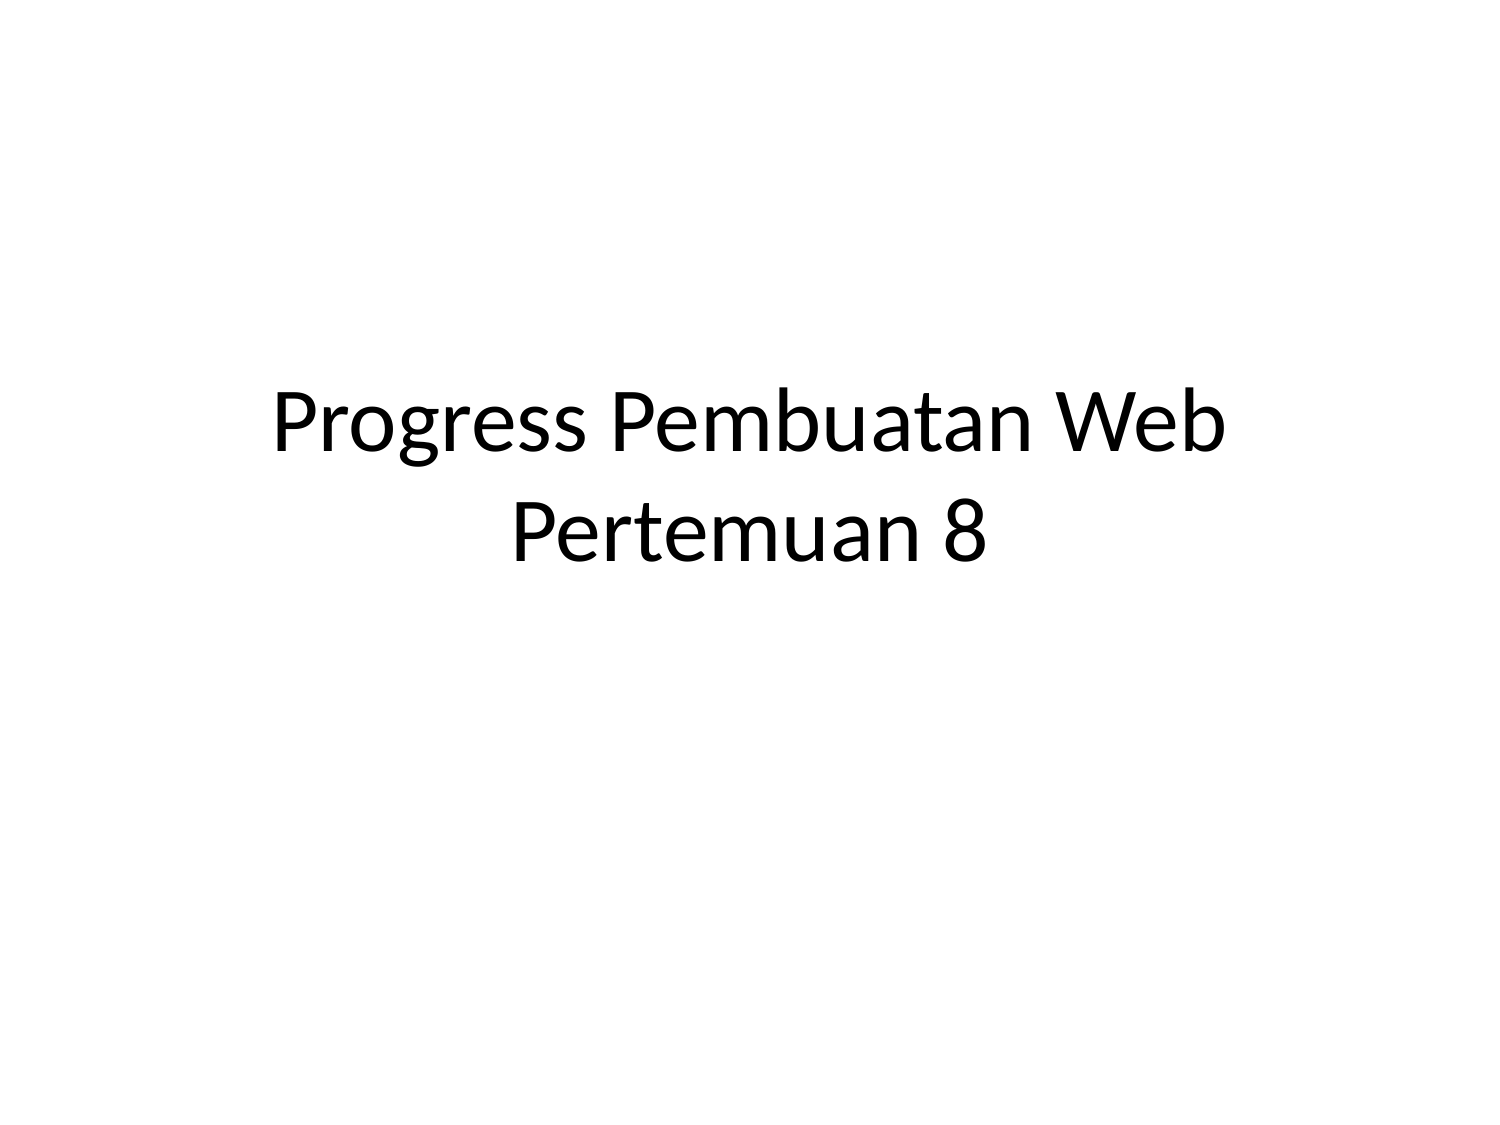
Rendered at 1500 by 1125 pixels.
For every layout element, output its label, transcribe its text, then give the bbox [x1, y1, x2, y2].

title Progress Pembuatan Web Pertemuan 8 [112, 349, 1388, 591]
